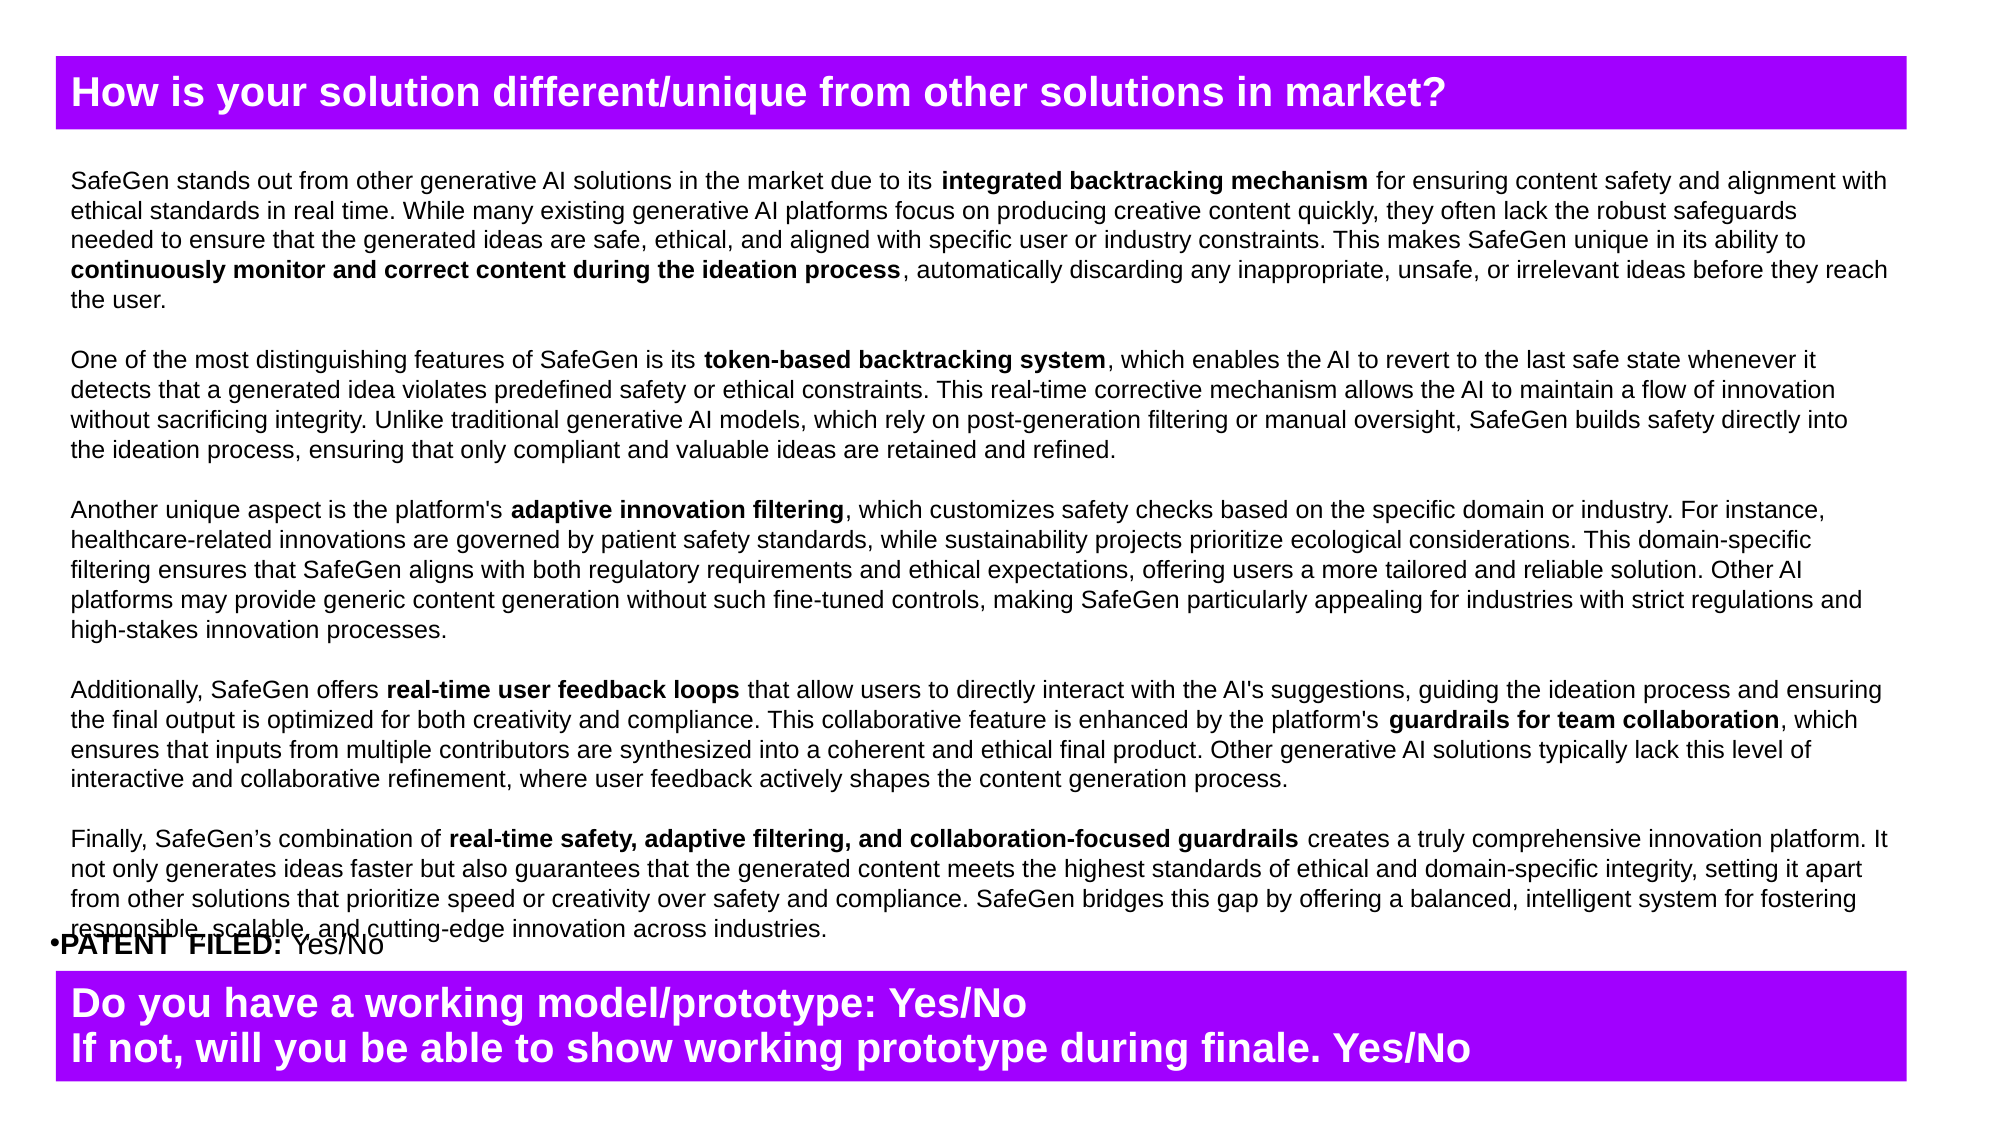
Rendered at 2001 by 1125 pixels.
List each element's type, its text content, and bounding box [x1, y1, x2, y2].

title How is your solution different/unique from other solutions in market? [55, 56, 1907, 130]
text_box Do you have a working model/prototype: Yes/No If not, will you be able to show working prototype during finale. Yes/No [55, 970, 1907, 1082]
text_box SafeGen stands out from other generative AI solutions in the market due to its integrated backtracking mechanism for ensuring content safety and alignment with ethical standards in real time. While many existing generative AI platforms focus on producing creative content quickly, they often lack the robust safeguards needed to ensure that the generated ideas are safe, ethical, and aligned with specific user or industry constraints. This makes SafeGen unique in its ability to continuously monitor and correct content during the ideation process, automatically discarding any inappropriate, unsafe, or irrelevant ideas before they reach the user. One of the most distinguishing features of SafeGen is its token-based backtracking system, which enables the AI to revert to the last safe state whenever it detects that a generated idea violates predefined safety or ethical constraints. This real-time corrective mechanism allows the AI to maintain a flow of innovation without sacrificing integrity. Unlike traditional generative AI models, which rely on post-generation filtering or manual oversight, SafeGen builds safety directly into the ideation process, ensuring that only compliant and valuable ideas are retained and refined. Another unique aspect is the platform's adaptive innovation filtering, which customizes safety checks based on the specific domain or industry. For instance, healthcare-related innovations are governed by patient safety standards, while sustainability projects prioritize ecological considerations. This domain-specific filtering ensures that SafeGen aligns with both regulatory requirements and ethical expectations, offering users a more tailored and reliable solution. Other AI platforms may provide generic content generation without such fine-tuned controls, making SafeGen particularly appealing for industries with strict regulations and high-stakes innovation processes. Additionally, SafeGen offers real-time user feedback loops that allow users to directly interact with the AI's suggestions, guiding the ideation process and ensuring the final output is optimized for both creativity and compliance. This collaborative feature is enhanced by the platform's guardrails for team collaboration, which ensures that inputs from multiple contributors are synthesized into a coherent and ethical final product. Other generative AI solutions typically lack this level of interactive and collaborative refinement, where user feedback actively shapes the content generation process. Finally, SafeGen’s combination of real-time safety, adaptive filtering, and collaboration-focused guardrails creates a truly comprehensive innovation platform. It not only generates ideas faster but also guarantees that the generated content meets the highest standards of ethical and domain-specific integrity, setting it apart from other solutions that prioritize speed or creativity over safety and compliance. SafeGen bridges this gap by offering a balanced, intelligent system for fostering responsible, scalable, and cutting-edge innovation across industries. [55, 156, 1907, 950]
text_box PATENT FILED: Yes/No [34, 917, 1035, 968]
